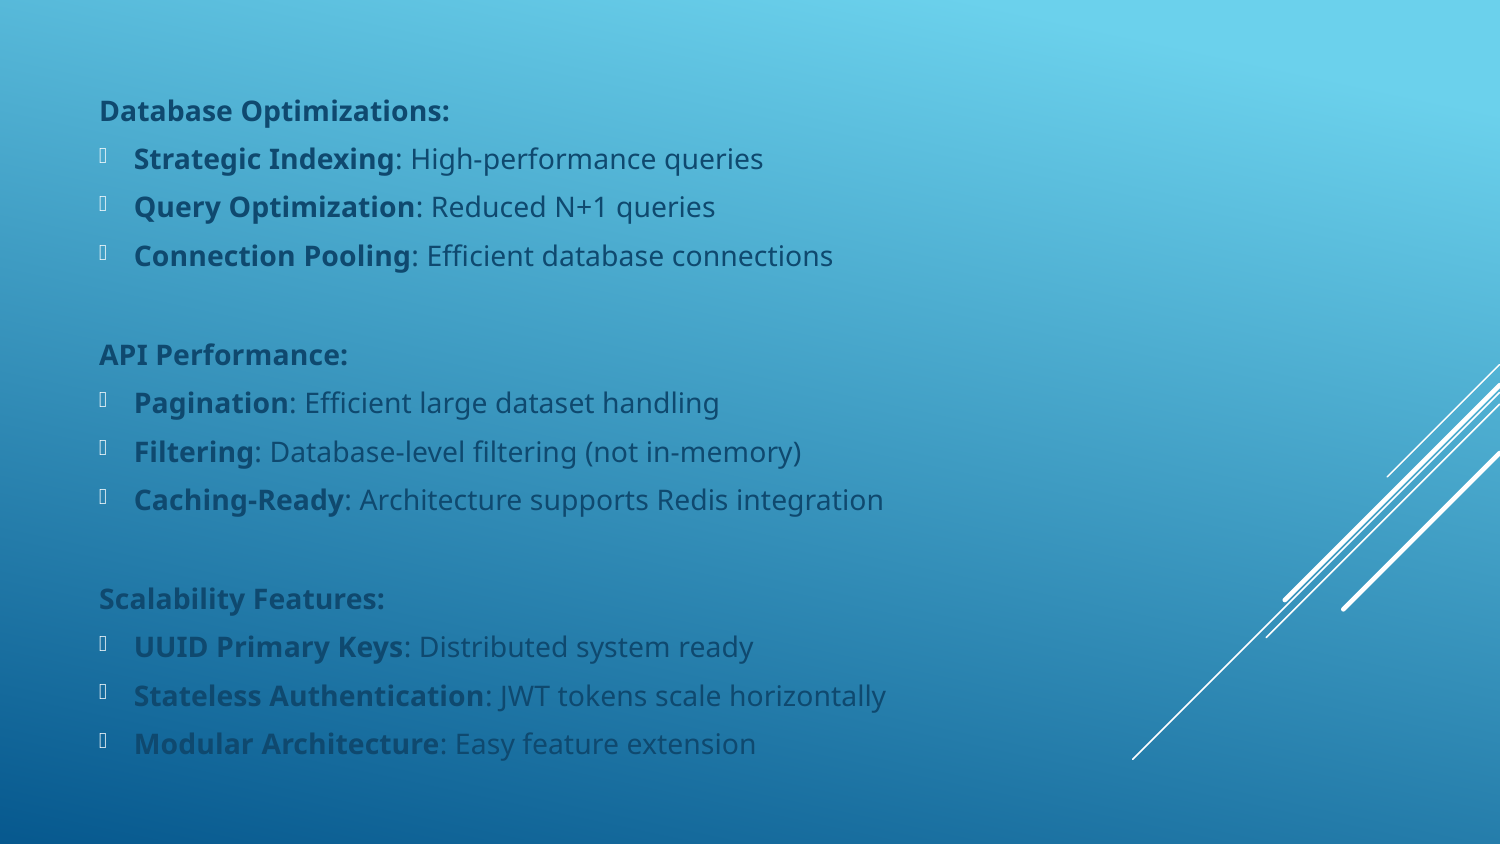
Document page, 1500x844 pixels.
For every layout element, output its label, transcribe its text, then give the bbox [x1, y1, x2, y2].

list Database Optimizations: Strategic Indexing: High-performance queries Query Optimization: Reduced N+1 queries Connection Pooling: Efficient database connections API Performance: Pagination: Efficient large dataset handling Filtering: Database-level filtering (not in-memory) Caching-Ready: Architecture supports Redis integration Scalability Features: UUID Primary Keys: Distributed system ready Stateless Authentication: JWT tokens scale horizontally Modular Architecture: Easy feature extension [84, 84, 1246, 769]
